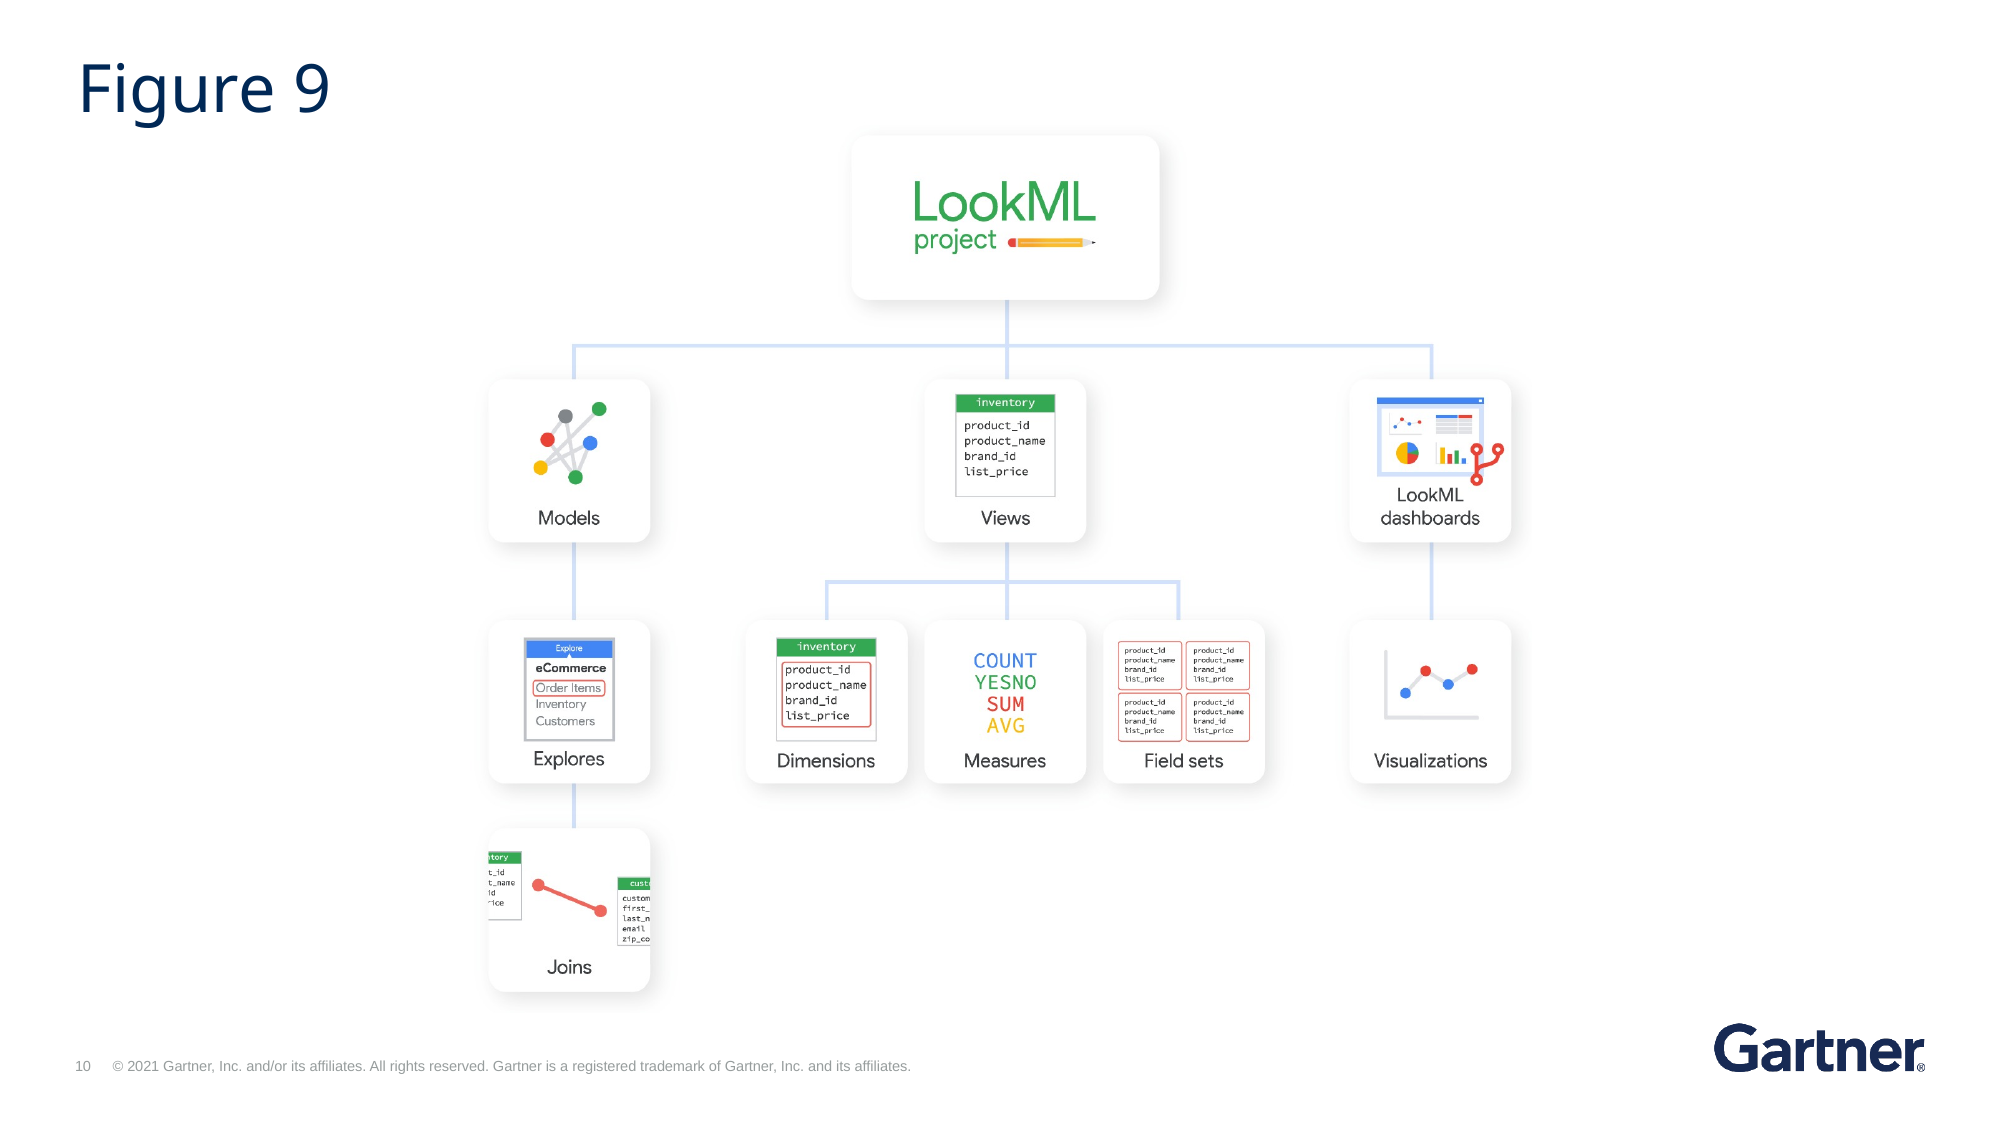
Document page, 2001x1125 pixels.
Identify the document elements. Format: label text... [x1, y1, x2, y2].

picture [1714, 1023, 1925, 1072]
text_box Figure 9 [62, 38, 1932, 134]
picture [470, 112, 1532, 1013]
